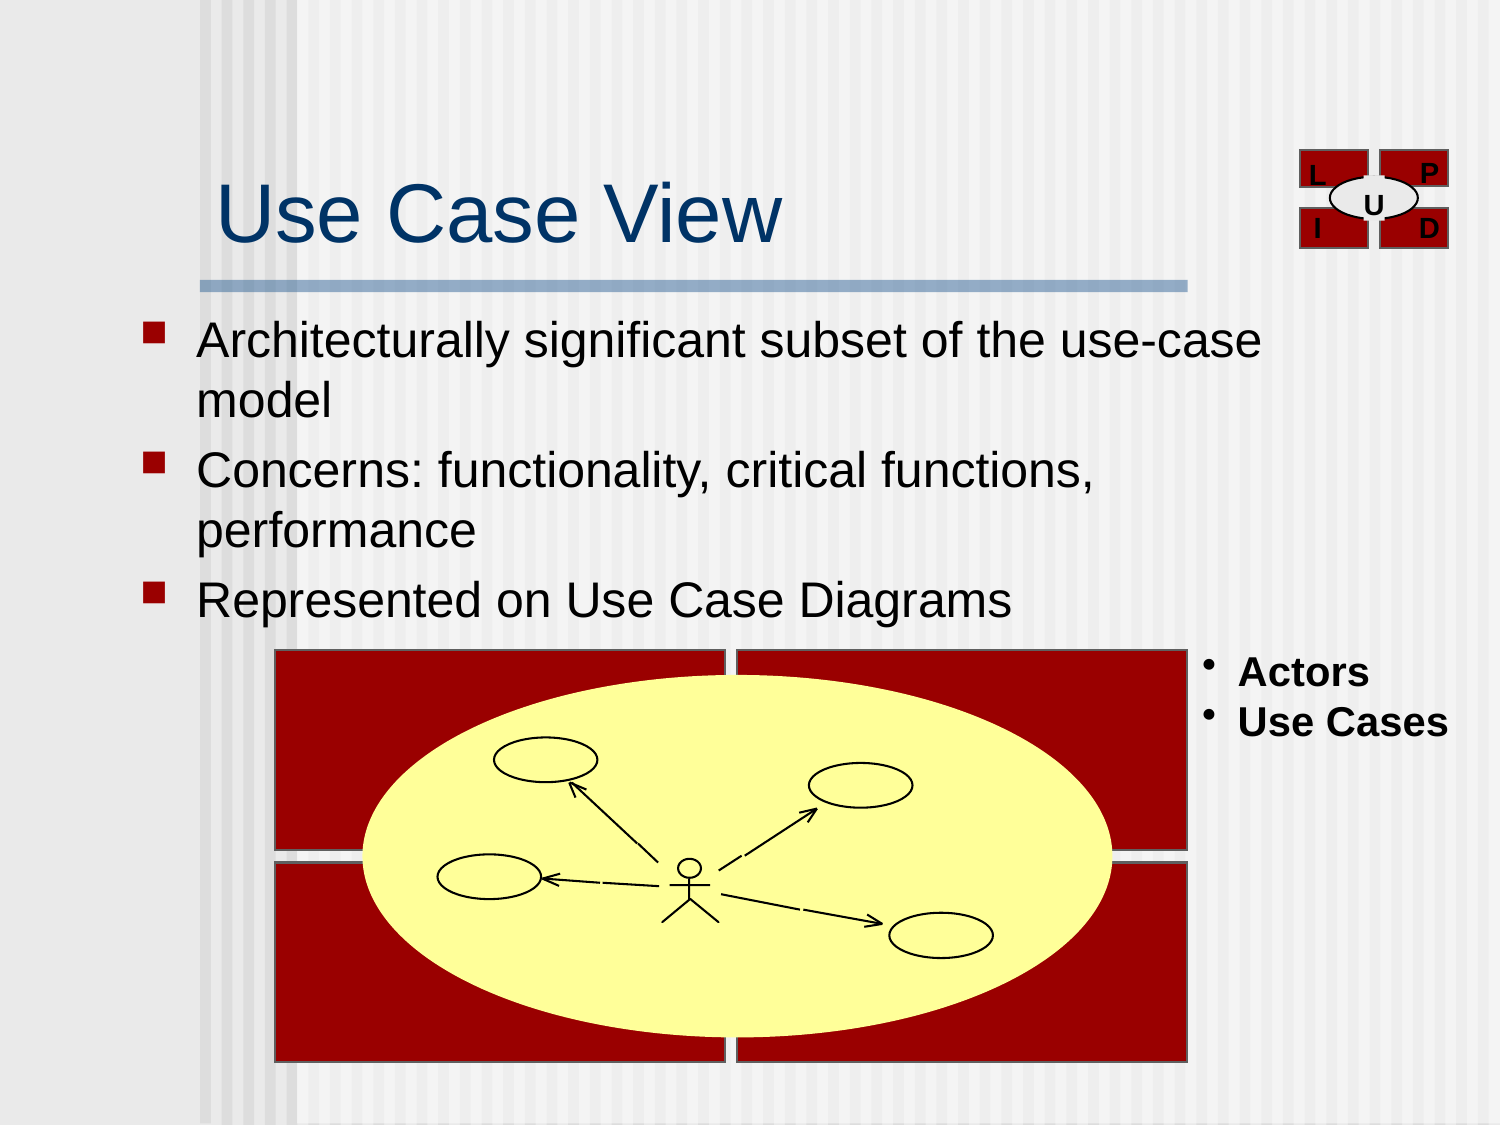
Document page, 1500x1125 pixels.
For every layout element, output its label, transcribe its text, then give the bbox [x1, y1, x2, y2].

list Architecturally significant subset of the use-case model Concerns: functionality, critical functions, performance Represented on Use Case Diagrams [124, 299, 1301, 626]
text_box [274, 649, 1188, 1063]
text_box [1299, 149, 1449, 249]
text_box Actors Use Cases [1187, 637, 1475, 753]
title Use Case View [199, 162, 1301, 267]
